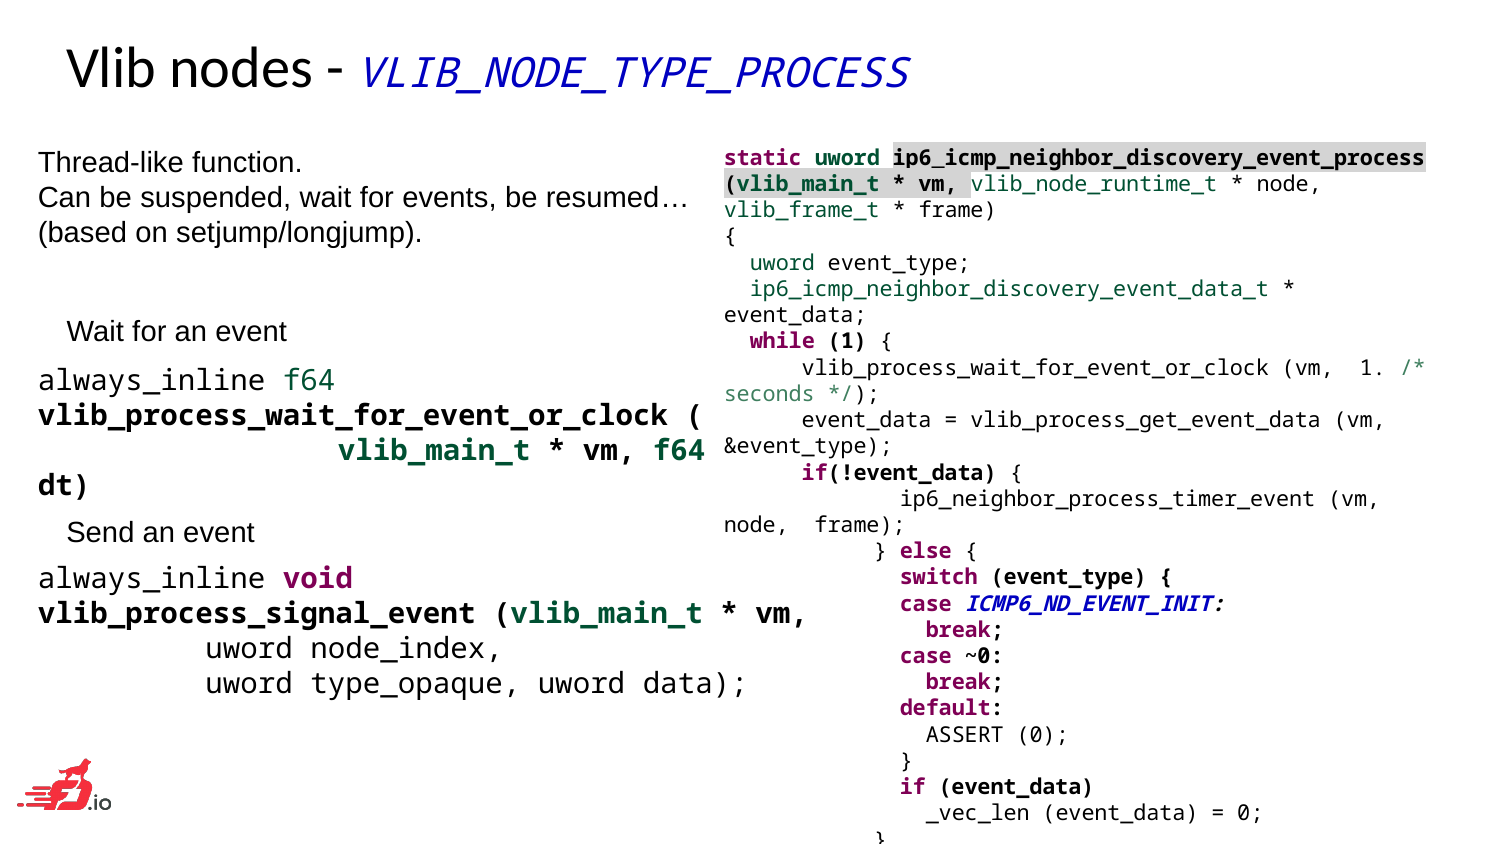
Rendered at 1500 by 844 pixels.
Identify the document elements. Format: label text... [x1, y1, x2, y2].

title Vlib nodes - VLIB_NODE_TYPE_PROCESS [51, 14, 1449, 109]
text_box Thread-like function. Can be suspended, wait for events, be resumed… (based on setjump/longjump). [23, 136, 708, 256]
picture [13, 733, 115, 835]
text_box static uword ip6_icmp_neighbor_discovery_event_process (vlib_main_t * vm, vlib_node_runtime_t * node, vlib_frame_t * frame) { uword event_type; ip6_icmp_neighbor_discovery_event_data_t * event_data; while (1) { vlib_process_wait_for_event_or_clock (vm, 1. /* seconds */); event_data = vlib_process_get_event_data (vm, &event_type); if(!event_data) { ip6_neighbor_process_timer_event (vm, node, frame); } else { switch (event_type) { case ICMP6_ND_EVENT_INIT: break; case ~0: break; default: ASSERT (0); } if (event_data) _vec_len (event_data) = 0; } } return frame->n_vectors; } [708, 136, 1467, 844]
text_box Wait for an event [51, 304, 303, 355]
text_box always_inline f64 vlib_process_wait_for_event_or_clock ( vlib_main_t * vm, f64 dt) [23, 353, 774, 509]
text_box always_inline void vlib_process_signal_event (vlib_main_t * vm, uword node_index, uword type_opaque, uword data); [23, 552, 842, 707]
text_box Send an event [51, 506, 271, 556]
